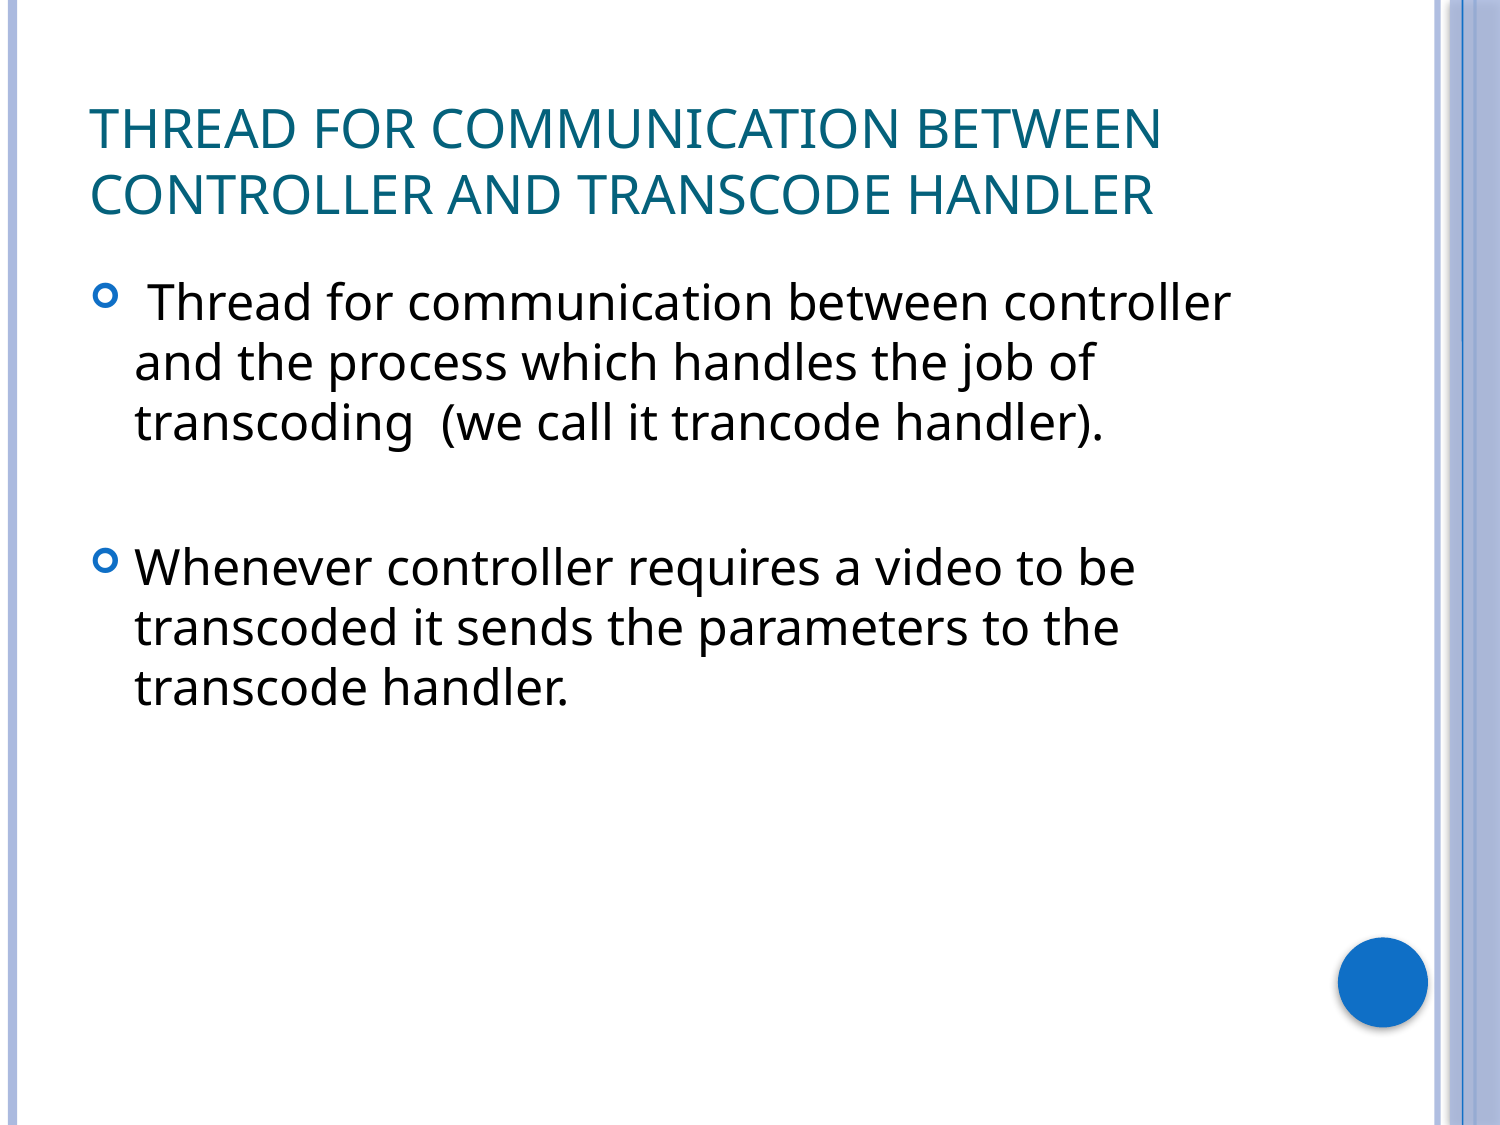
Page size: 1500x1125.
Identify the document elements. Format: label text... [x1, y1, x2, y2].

list Thread for communication between controller and the process which handles the job of transcoding (we call it trancode handler). Whenever controller requires a video to be transcoded it sends the parameters to the transcode handler. [75, 262, 1300, 1062]
title Thread for communication between controller and transcode handler [75, 45, 1300, 233]
text_box [85, 73, 1240, 227]
